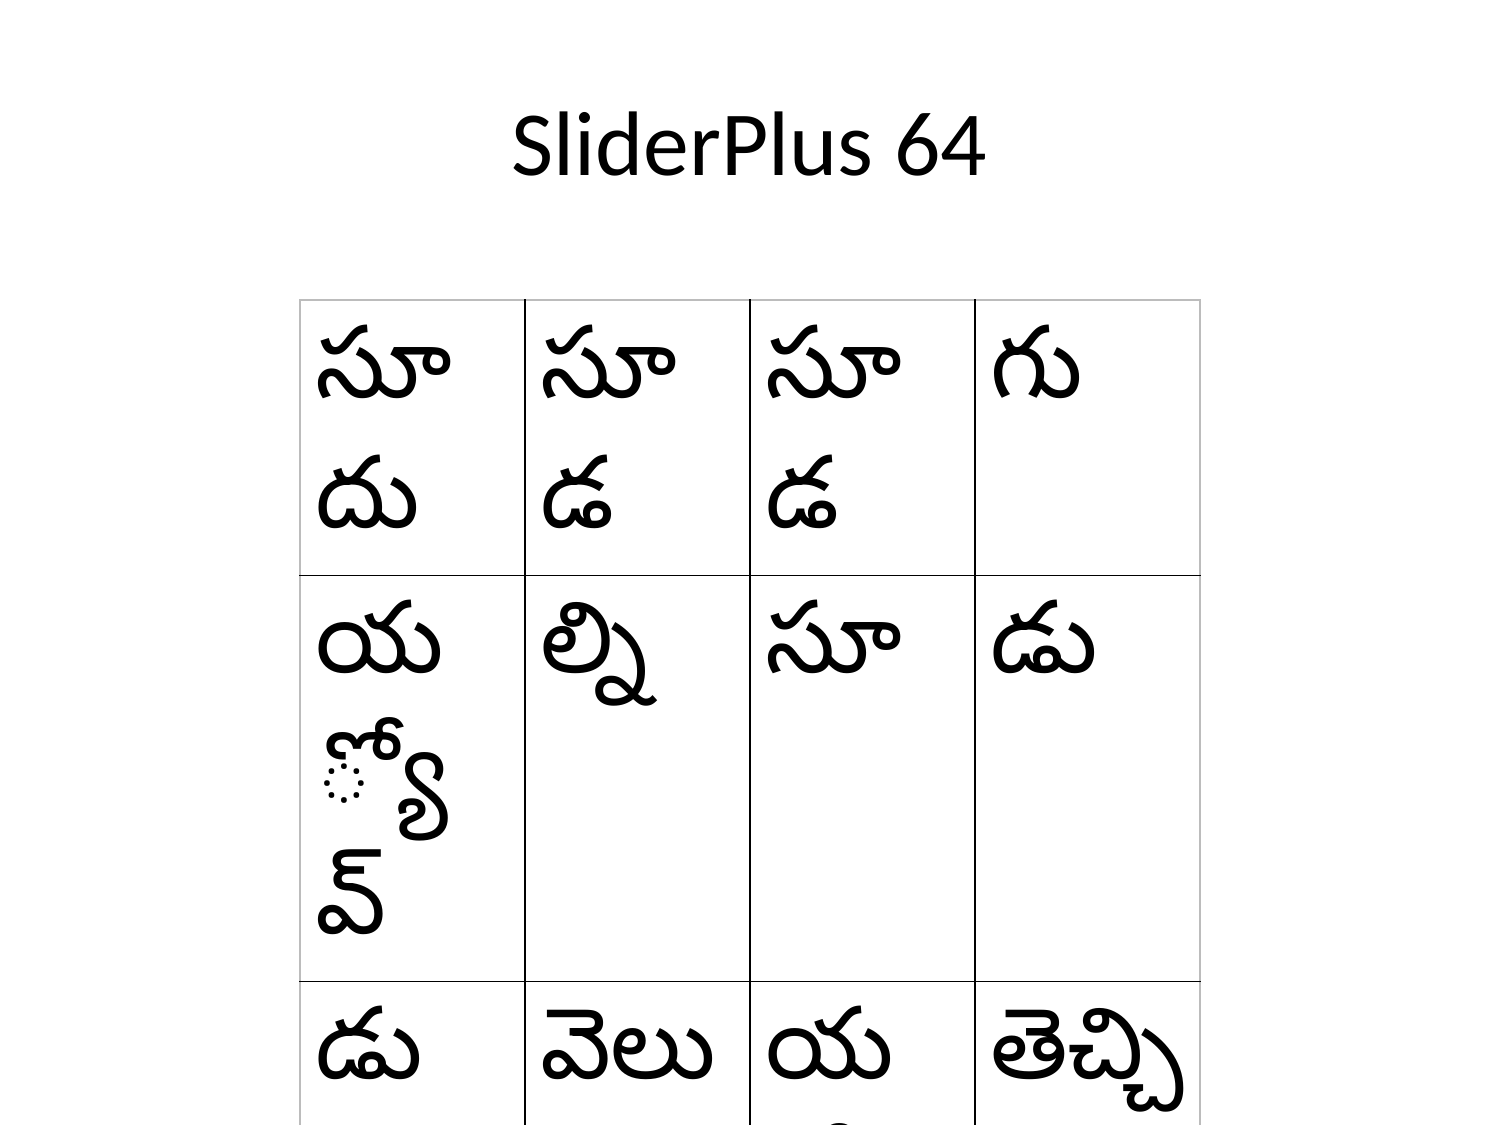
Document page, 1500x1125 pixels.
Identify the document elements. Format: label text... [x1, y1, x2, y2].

table_cell య్యో [751, 982, 974, 1125]
table_header సూడ [526, 301, 749, 575]
table_cell డు [301, 982, 524, 1125]
table_cell డు [976, 576, 1199, 981]
table_cell య్యోవ్ [301, 576, 524, 981]
table_header సూదు [301, 301, 524, 575]
table_header గు [976, 301, 1199, 575]
table_cell వెలు [526, 982, 749, 1125]
table_cell సూ [751, 576, 974, 981]
table_cell ల్ని [526, 576, 749, 981]
table_header సూడ [751, 301, 974, 575]
title SliderPlus 64 [75, 45, 1425, 233]
table_cell తెచ్చిం [976, 982, 1199, 1125]
